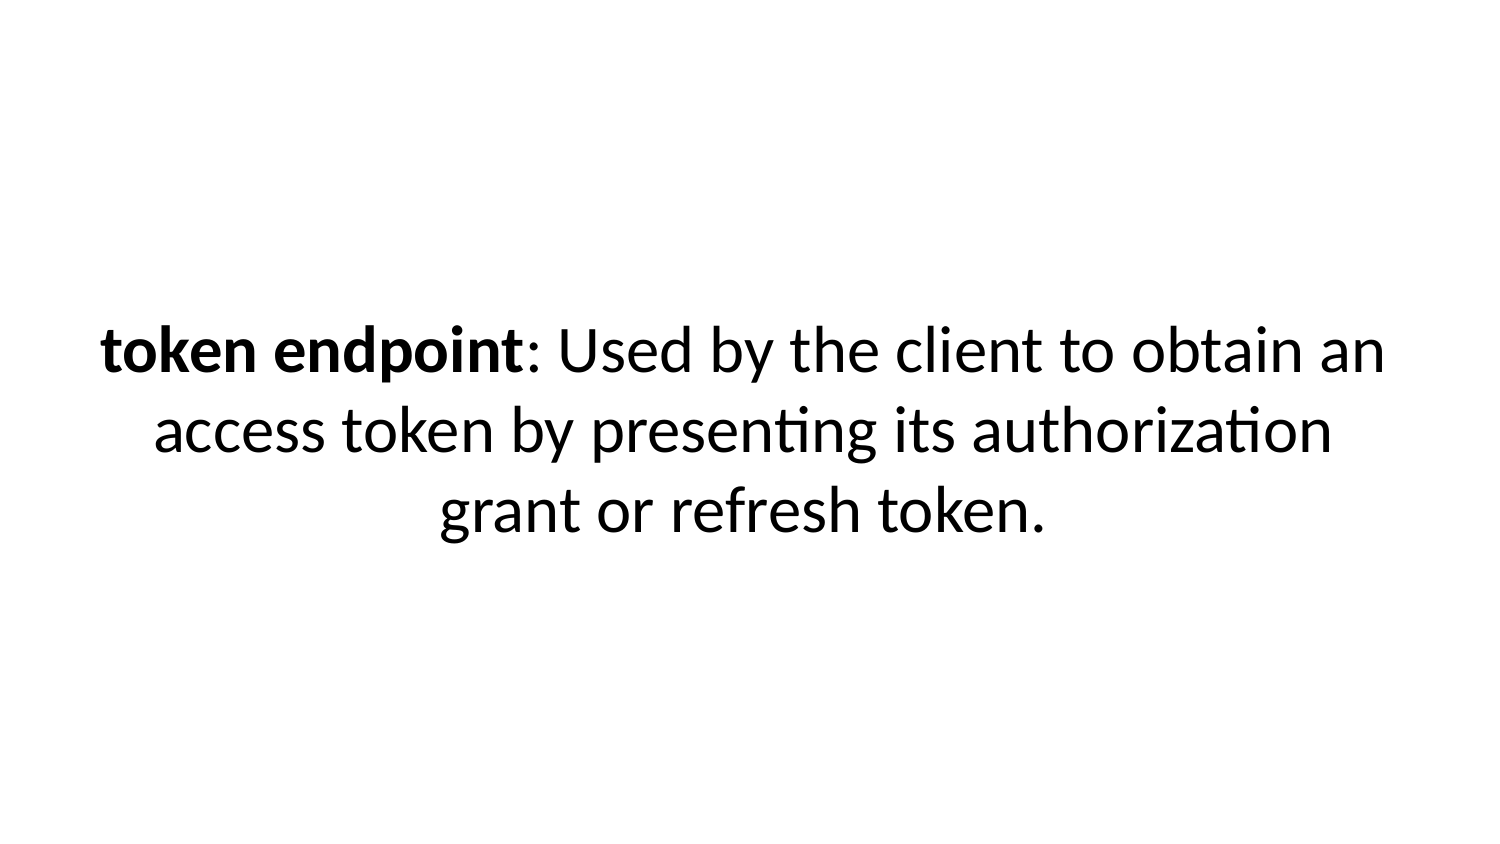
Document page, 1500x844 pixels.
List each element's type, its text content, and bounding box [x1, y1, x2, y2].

text_box token endpoint: Used by the client to obtain an access token by presenting its authorization grant or refresh token. [74, 298, 1413, 554]
